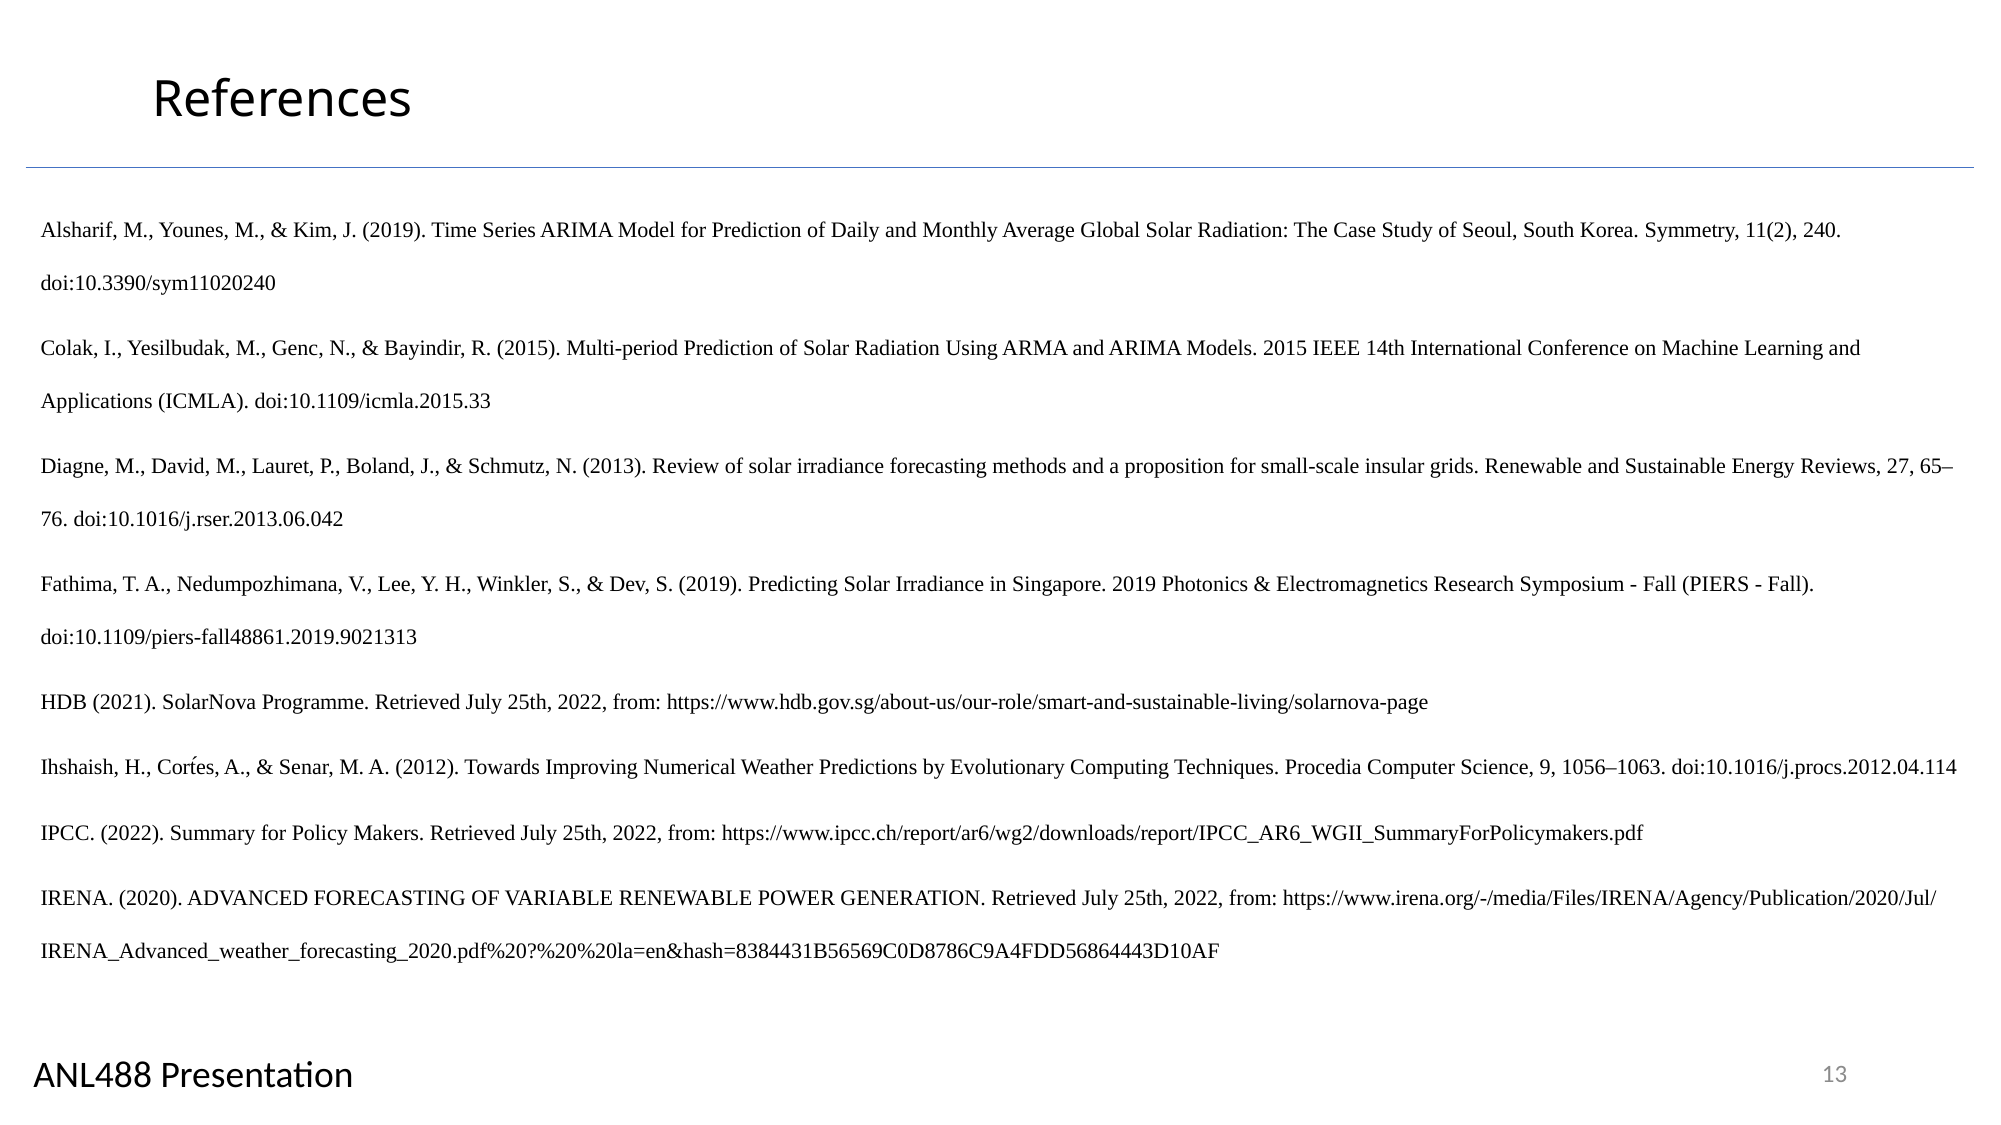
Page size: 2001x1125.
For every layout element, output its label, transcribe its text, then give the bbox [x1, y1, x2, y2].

text_box References [137, 59, 1863, 140]
list Alsharif, M., Younes, M., & Kim, J. (2019). Time Series ARIMA Model for Prediction of Daily and Monthly Average Global Solar Radiation: The Case Study of Seoul, South Korea. Symmetry, 11(2), 240. doi:10.3390/sym11020240 Colak, I., Yesilbudak, M., Genc, N., & Bayindir, R. (2015). Multi-period Prediction of Solar Radiation Using ARMA and ARIMA Models. 2015 IEEE 14th International Conference on Machine Learning and Applications (ICMLA). doi:10.1109/icmla.2015.33 Diagne, M., David, M., Lauret, P., Boland, J., & Schmutz, N. (2013). Review of solar irradiance forecasting methods and a proposition for small-scale insular grids. Renewable and Sustainable Energy Reviews, 27, 65–76. doi:10.1016/j.rser.2013.06.042 Fathima, T. A., Nedumpozhimana, V., Lee, Y. H., Winkler, S., & Dev, S. (2019). Predicting Solar Irradiance in Singapore. 2019 Photonics & Electromagnetics Research Symposium - Fall (PIERS - Fall). doi:10.1109/piers-fall48861.2019.9021313 HDB (2021). SolarNova Programme. Retrieved July 25th, 2022, from: https://www.hdb.gov.sg/about-us/our-role/smart-and-sustainable-living/solarnova-page Ihshaish, H., Cort́es, A., & Senar, M. A. (2012). Towards Improving Numerical Weather Predictions by Evolutionary Computing Techniques. Procedia Computer Science, 9, 1056–1063. doi:10.1016/j.procs.2012.04.114 IPCC. (2022). Summary for Policy Makers. Retrieved July 25th, 2022, from: https://www.ipcc.ch/report/ar6/wg2/downloads/report/IPCC_AR6_WGII_SummaryForPolicymakers.pdf IRENA. (2020). ADVANCED FORECASTING OF VARIABLE RENEWABLE POWER GENERATION. Retrieved July 25th, 2022, from: https://www.irena.org/-/media/Files/IRENA/Agency/Publication/2020/Jul/IRENA_Advanced_weather_forecasting_2020.pdf%20?%20%20la=en&hash=8384431B56569C0D8786C9A4FDD56864443D10AF [25, 181, 1975, 1022]
slide_number 13 [1412, 1042, 1863, 1103]
text_box ANL488 Presentation [18, 1042, 1052, 1103]
